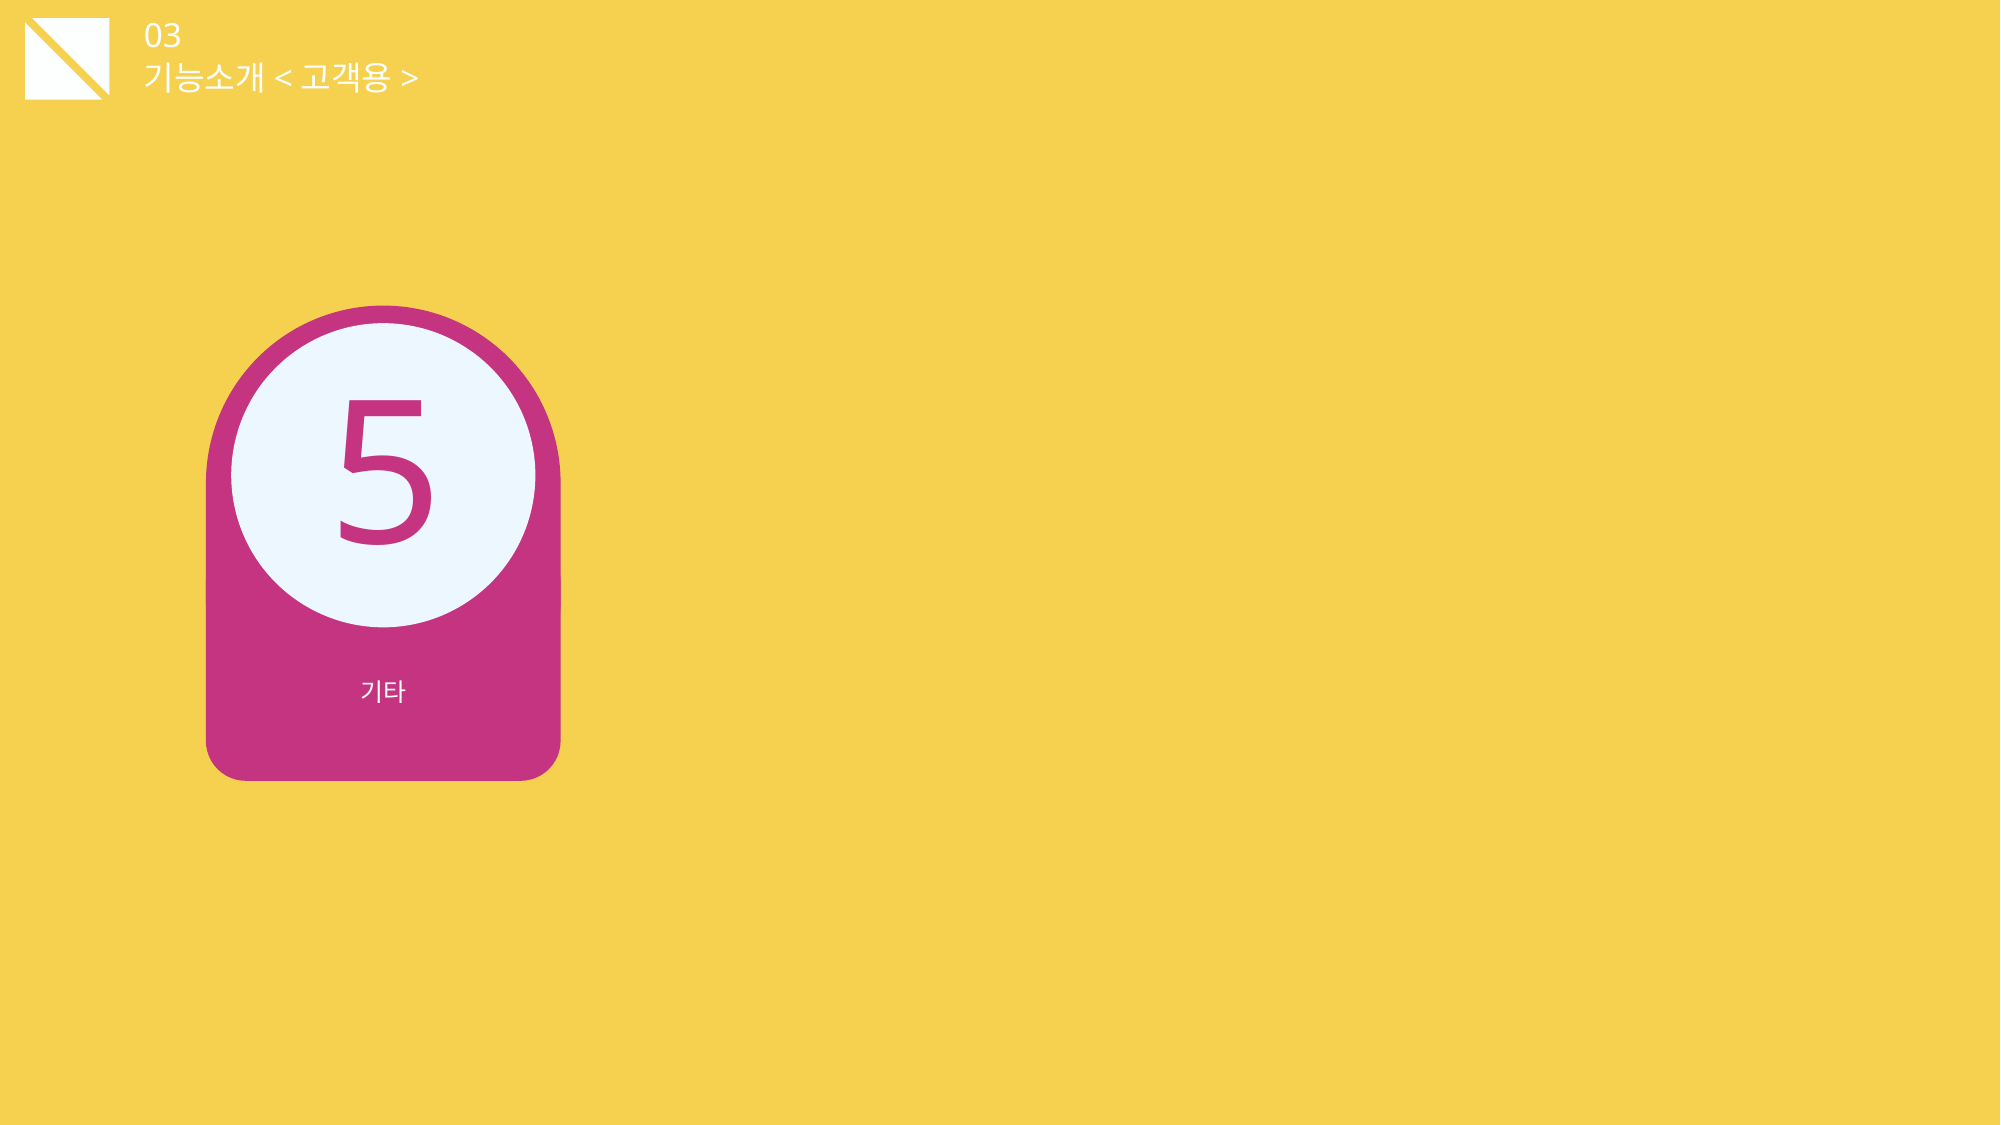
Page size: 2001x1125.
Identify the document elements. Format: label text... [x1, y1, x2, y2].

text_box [25, 18, 110, 100]
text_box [205, 305, 561, 781]
text_box 기능소개<고객용> [129, 50, 517, 105]
text_box 03 [129, 7, 240, 50]
